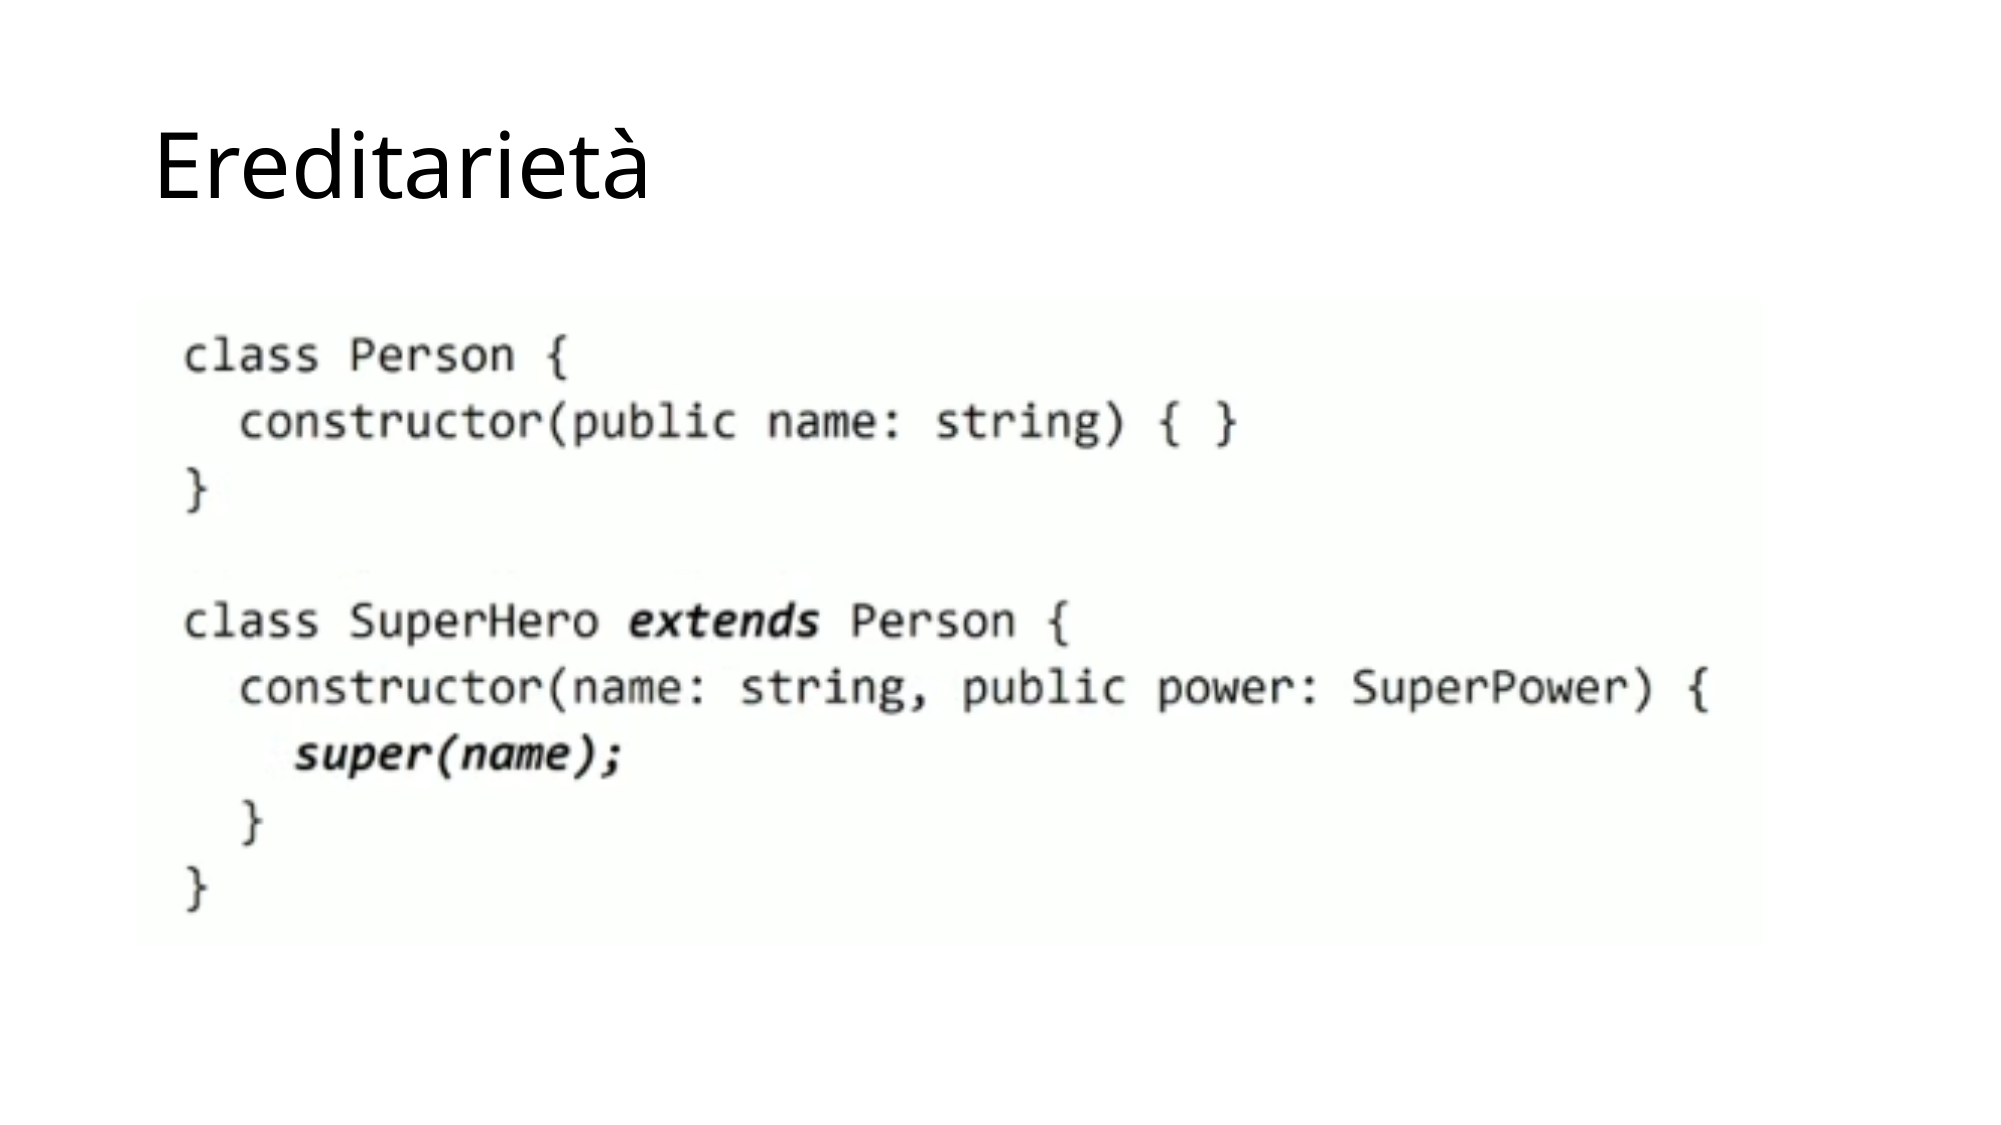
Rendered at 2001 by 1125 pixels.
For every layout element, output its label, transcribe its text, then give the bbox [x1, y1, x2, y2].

picture [137, 299, 1763, 946]
title Ereditarietà [137, 59, 1863, 278]
